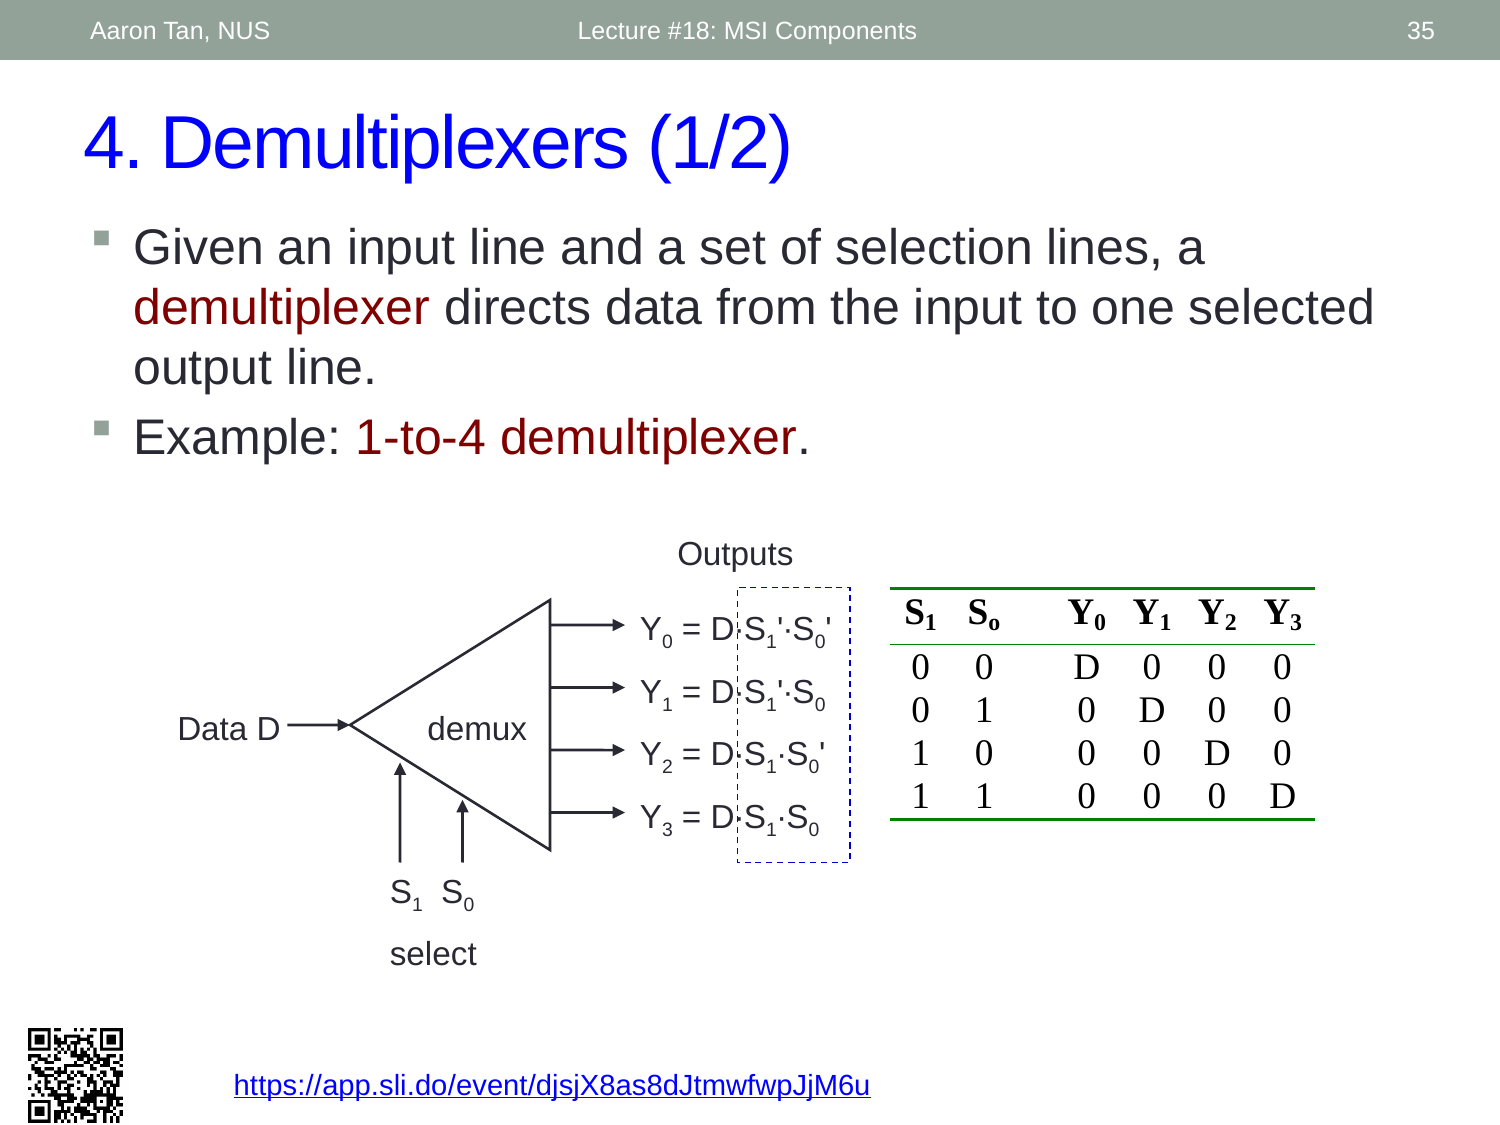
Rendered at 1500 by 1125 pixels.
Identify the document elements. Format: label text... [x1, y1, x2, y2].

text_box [162, 524, 901, 981]
title 4. Demultiplexers (1/2) [68, 86, 1450, 192]
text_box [908, 587, 1346, 853]
slide_number 35 [1308, 3, 1450, 57]
picture [21, 1021, 129, 1125]
text_box Given an input line and a set of selection lines, a demultiplexer directs data from the input to one selected output line. Example: 1-to-4 demultiplexer. [74, 206, 1425, 488]
slide_number Aaron Tan, NUS [75, 3, 550, 57]
footer Lecture #18: MSI Components [562, 3, 1238, 57]
